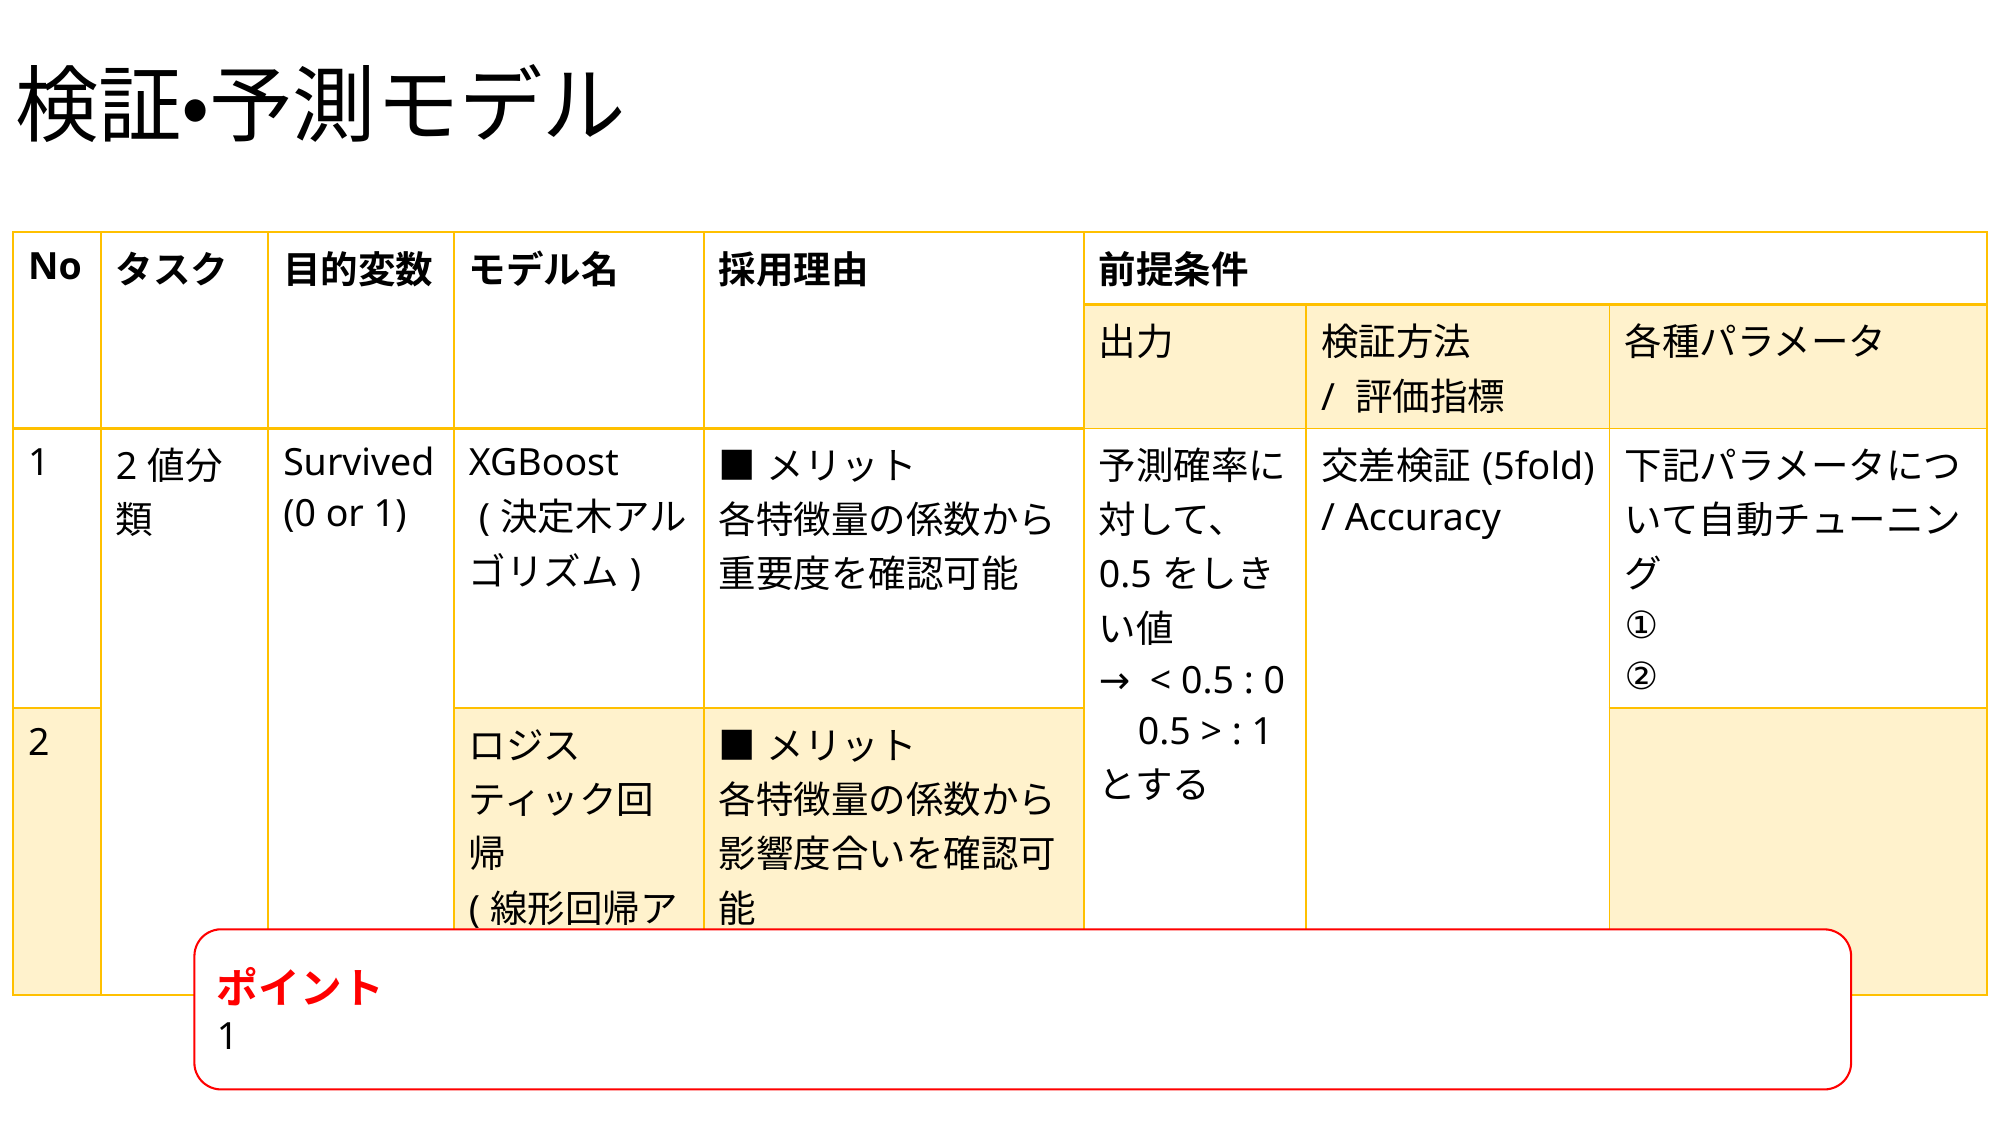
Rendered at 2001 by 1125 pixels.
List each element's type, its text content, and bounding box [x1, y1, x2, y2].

table_cell 2値分類 [102, 430, 267, 994]
table_cell [1610, 709, 1986, 994]
table_cell 検証方法 / 評価指標 [1307, 306, 1609, 428]
table_header 採用理由 [705, 233, 1083, 427]
table_header No [14, 233, 100, 427]
table_cell ■メリット 各特徴量の係数から重要度を確認可能 [705, 430, 1083, 707]
table_cell 予測確率に対して、 0.5をしきい値 → < 0.5 : 0 0.5 > : 1とする [1085, 429, 1305, 928]
title 検証・予測モデル [0, 0, 1725, 218]
table_header 目的変数 [269, 233, 453, 427]
table_cell 交差検証(5fold) / Accuracy [1307, 429, 1609, 928]
table_header モデル名 [455, 233, 703, 427]
table_cell 2 [14, 709, 100, 994]
table_header タスク [102, 233, 267, 427]
table_cell 下記パラメータについて自動チューニング ① ② [1610, 429, 1986, 707]
table_cell 各種パラメータ [1610, 306, 1986, 428]
table_cell ロジスティック回帰 (線形回帰アルゴリズム) [455, 709, 703, 928]
table_cell XGBoost (決定木アルゴリズム) [455, 430, 703, 707]
table_cell 1 [14, 430, 100, 707]
table_cell 出力 [1085, 306, 1305, 428]
table_cell ■メリット 各特徴量の係数から影響度合いを確認可能 [705, 709, 1083, 928]
text_box ポイント 1 [193, 928, 1853, 1091]
table_cell Survived (0 or 1) [269, 430, 453, 928]
table_header 前提条件 [1085, 233, 1986, 303]
